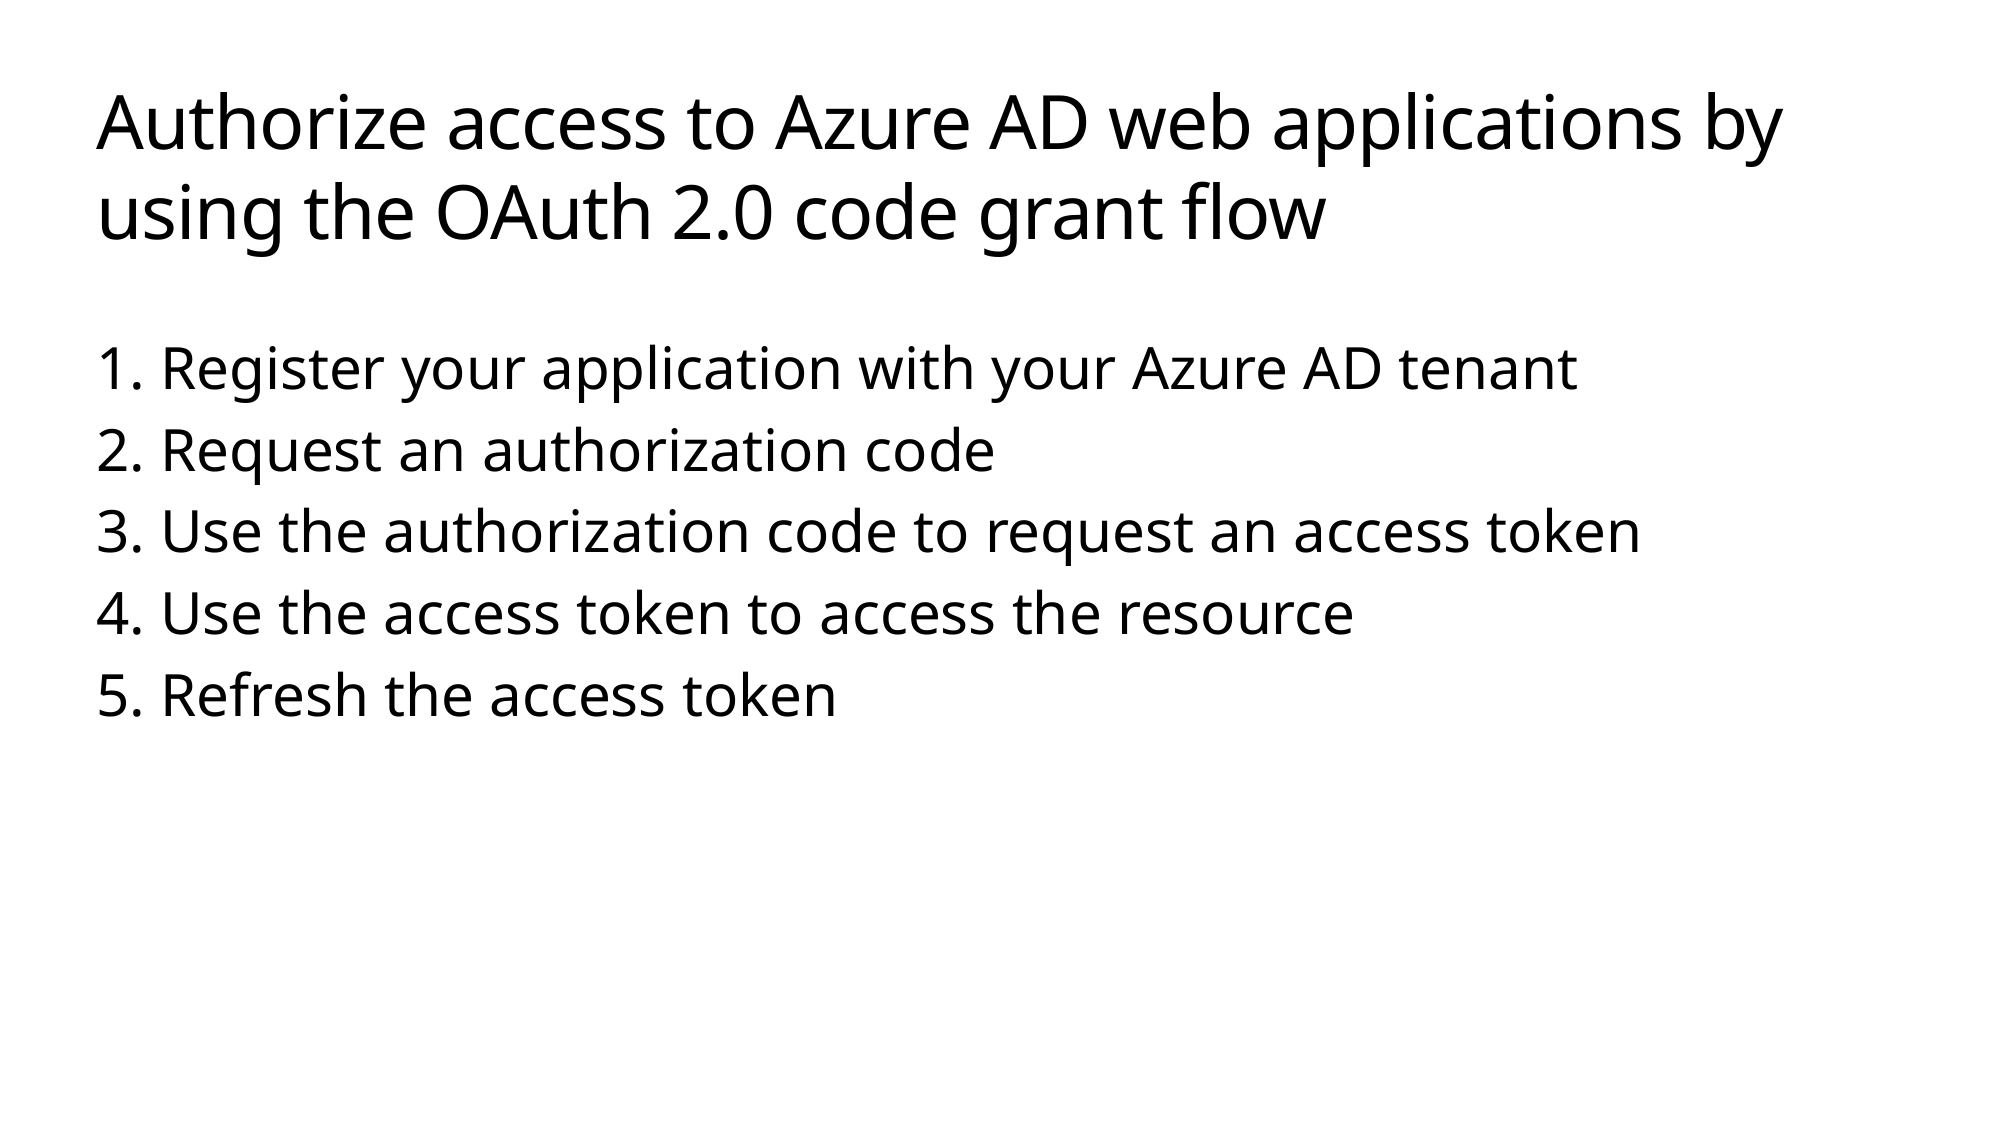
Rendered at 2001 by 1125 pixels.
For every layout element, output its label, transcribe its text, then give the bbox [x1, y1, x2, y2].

title Authorize access to Azure AD web applications by using the OAuth 2.0 code grant flow [96, 75, 1904, 257]
list 1. Register your application with your Azure AD tenant 2. Request an authorization code 3. Use the authorization code to request an access token 4. Use the access token to access the resource 5. Refresh the access token [96, 331, 1904, 742]
